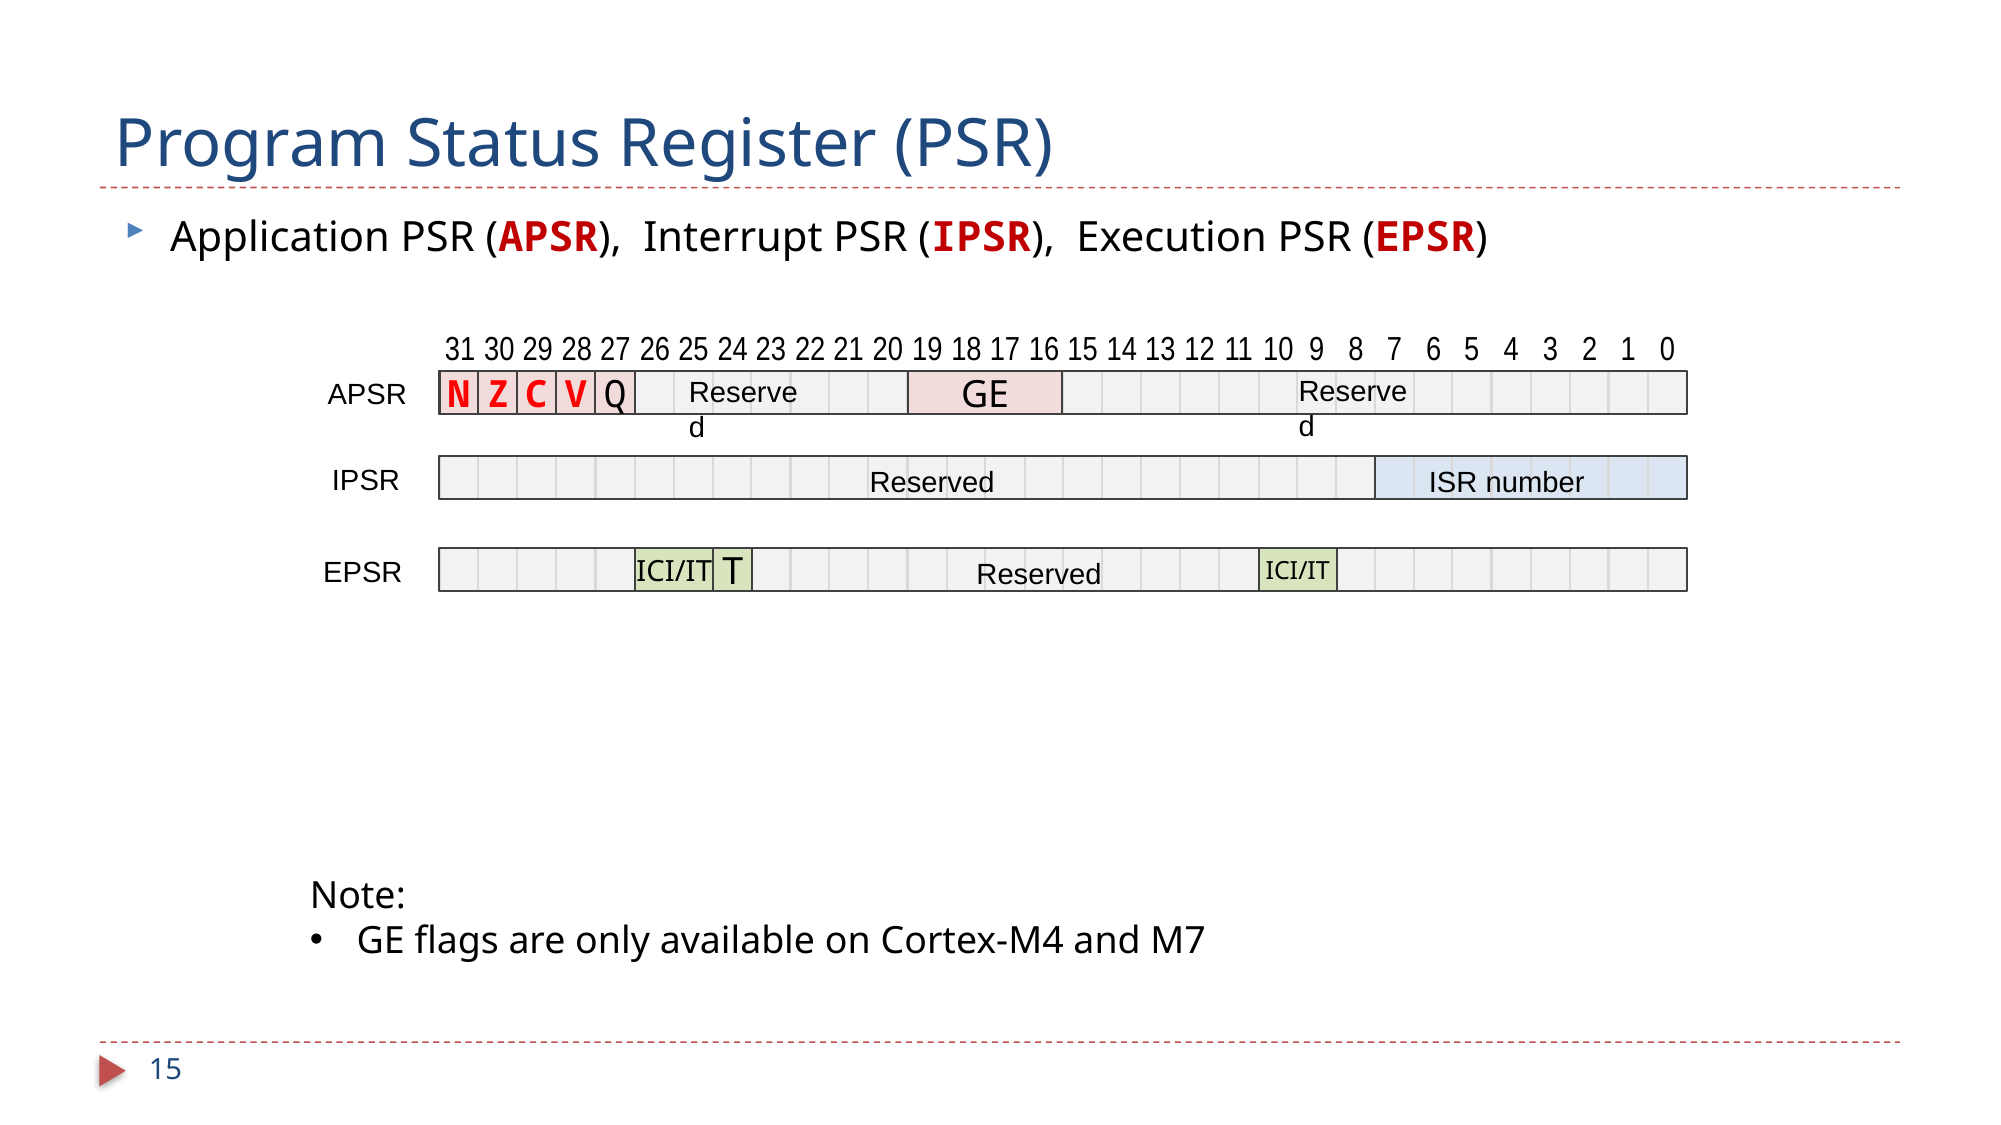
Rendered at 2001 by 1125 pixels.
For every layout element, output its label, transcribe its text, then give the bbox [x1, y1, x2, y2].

list Application PSR (APSR), Interrupt PSR (IPSR), Execution PSR (EPSR) [110, 201, 1511, 290]
text_box Note: GE flags are only available on Cortex-M4 and M7 [295, 863, 1222, 969]
text_box 28 [557, 324, 595, 369]
text_box 10 [1258, 325, 1297, 369]
text_box 18 [946, 325, 985, 369]
text_box 26 [635, 325, 673, 369]
text_box 21 [828, 325, 868, 369]
text_box [439, 370, 595, 415]
text_box 27 [595, 324, 635, 369]
text_box 25 [673, 325, 713, 369]
text_box 3 [1530, 325, 1570, 369]
text_box [439, 456, 854, 500]
text_box 4 [1491, 325, 1530, 369]
text_box 30 [480, 324, 517, 369]
text_box ICI/IT [1259, 547, 1337, 591]
text_box T [713, 547, 753, 591]
text_box 6 [1414, 325, 1452, 369]
text_box 9 [1297, 325, 1336, 369]
text_box 19 [907, 325, 946, 369]
text_box [1060, 456, 1414, 500]
text_box [1337, 547, 1688, 591]
text_box [1439, 370, 1688, 415]
text_box [829, 370, 907, 415]
text_box Reserved [961, 547, 1167, 598]
text_box [635, 370, 674, 415]
text_box 15 [1062, 325, 1102, 369]
text_box EPSR [308, 545, 423, 596]
text_box [1167, 547, 1259, 591]
text_box APSR [312, 367, 423, 418]
text_box 12 [1179, 325, 1219, 369]
text_box [439, 547, 713, 591]
text_box [1063, 370, 1283, 415]
text_box Reserved [854, 456, 1060, 506]
text_box 5 [1452, 325, 1491, 369]
text_box 7 [1374, 325, 1414, 369]
text_box 13 [1140, 325, 1179, 369]
text_box [753, 547, 961, 591]
text_box 22 [790, 325, 828, 366]
text_box 16 [1024, 325, 1062, 369]
text_box ISR number [1414, 456, 1654, 506]
text_box 0 [1647, 325, 1688, 369]
text_box Q [595, 370, 635, 415]
title Program Status Register (PSR) [99, 24, 1900, 188]
text_box [1654, 456, 1688, 500]
text_box Reserved [674, 366, 829, 451]
text_box 23 [751, 325, 790, 366]
text_box 14 [1102, 325, 1140, 369]
slide_number 15 [133, 1042, 568, 1103]
text_box 1 [1608, 325, 1647, 369]
text_box 8 [1336, 325, 1374, 369]
text_box Reserved [1283, 369, 1439, 450]
text_box 29 [517, 324, 557, 369]
text_box GE [907, 370, 1063, 415]
text_box 2 [1570, 325, 1608, 369]
text_box IPSR [317, 454, 423, 504]
text_box 24 [713, 325, 751, 366]
text_box 17 [985, 325, 1024, 369]
text_box 20 [868, 325, 907, 369]
text_box 11 [1219, 325, 1258, 369]
text_box 31 [440, 324, 480, 369]
